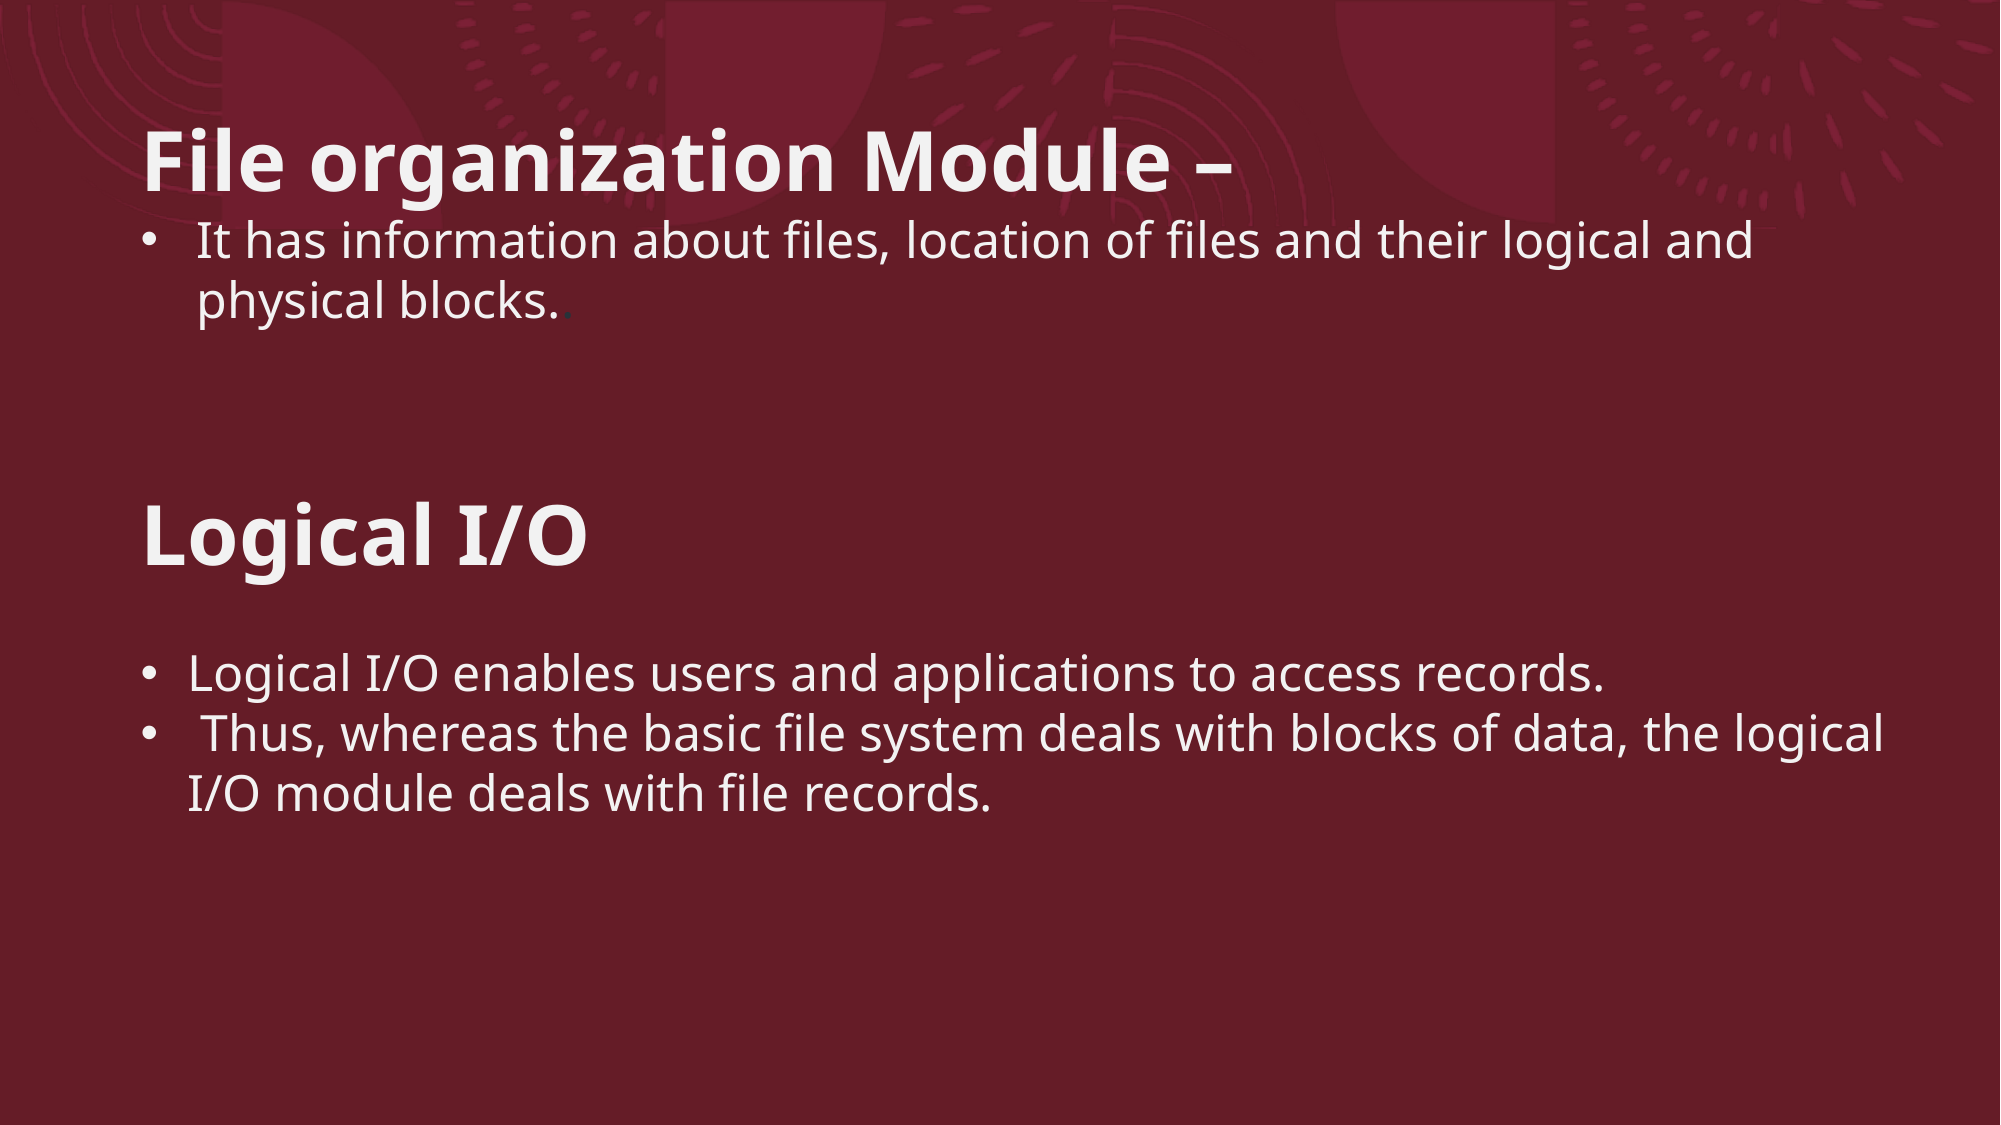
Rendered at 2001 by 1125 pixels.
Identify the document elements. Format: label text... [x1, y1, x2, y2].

text_box File organization Module – It has information about files, location of files and their logical and physical blocks.. [125, 100, 1864, 336]
text_box Logical I/O Logical I/O enables users and applications to access records. Thus, whereas the basic file system deals with blocks of data, the logical I/O module deals with file records. [125, 474, 1941, 890]
